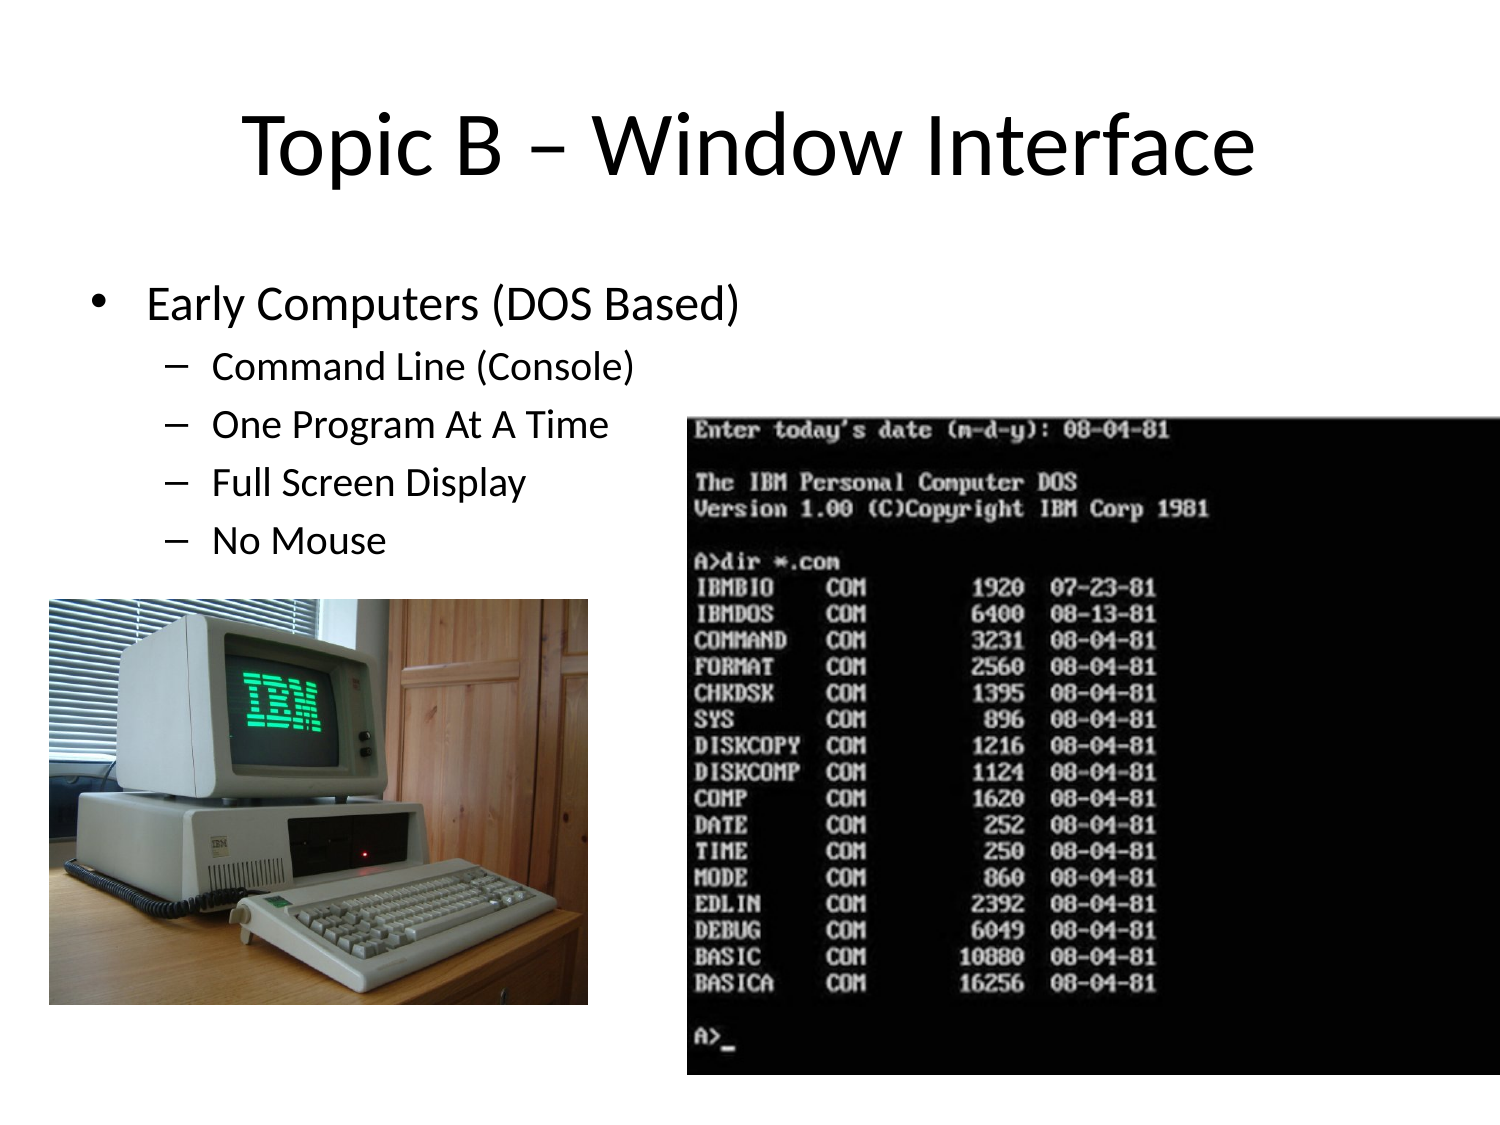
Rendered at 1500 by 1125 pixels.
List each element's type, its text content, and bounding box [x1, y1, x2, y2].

list Early Computers (DOS Based) Command Line (Console) One Program At A Time Full Screen Display No Mouse [75, 262, 1425, 1005]
picture [687, 416, 1500, 1076]
picture [48, 599, 589, 1006]
title Topic B – Window Interface [75, 45, 1425, 233]
